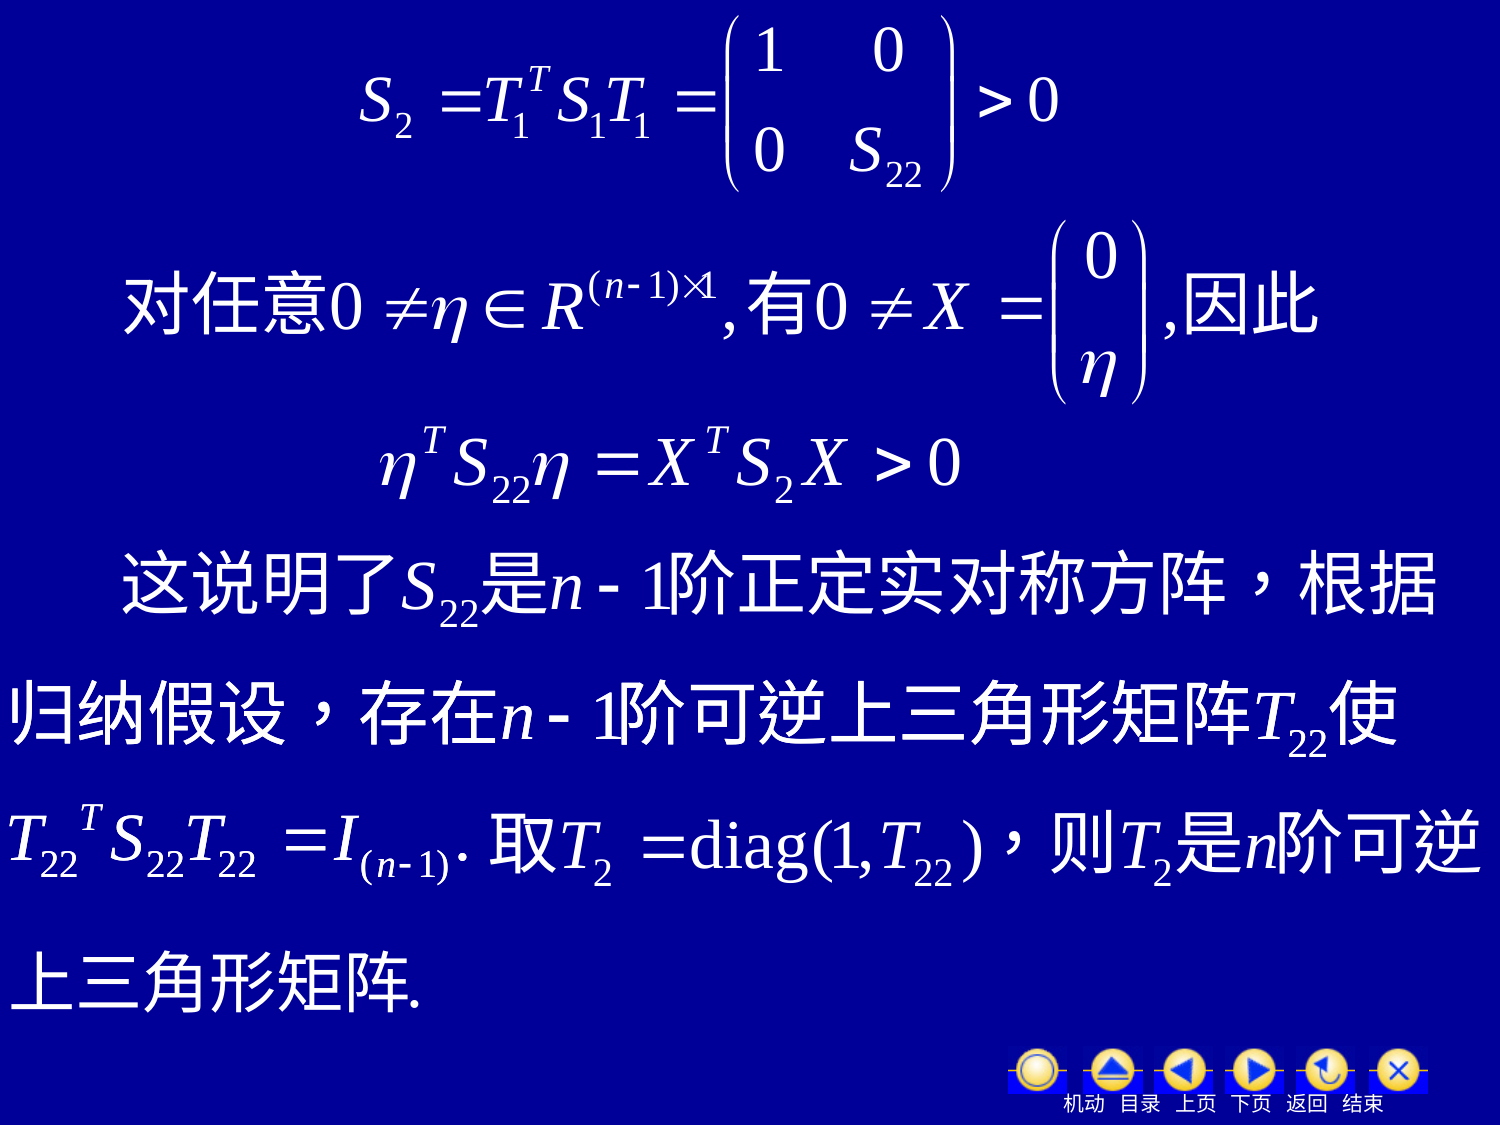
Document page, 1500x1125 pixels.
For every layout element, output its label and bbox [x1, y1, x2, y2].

picture [1008, 1046, 1067, 1094]
picture [1296, 1046, 1355, 1094]
picture [1225, 1046, 1284, 1094]
text_box [111, 538, 1448, 645]
text_box [0, 786, 479, 900]
text_box [480, 798, 1498, 904]
text_box [371, 408, 975, 521]
text_box [111, 207, 1330, 417]
text_box [0, 940, 432, 1031]
text_box [348, 0, 1070, 206]
picture [1083, 1046, 1143, 1094]
picture [1369, 1046, 1428, 1094]
text_box [0, 668, 1412, 775]
picture [1154, 1046, 1213, 1094]
